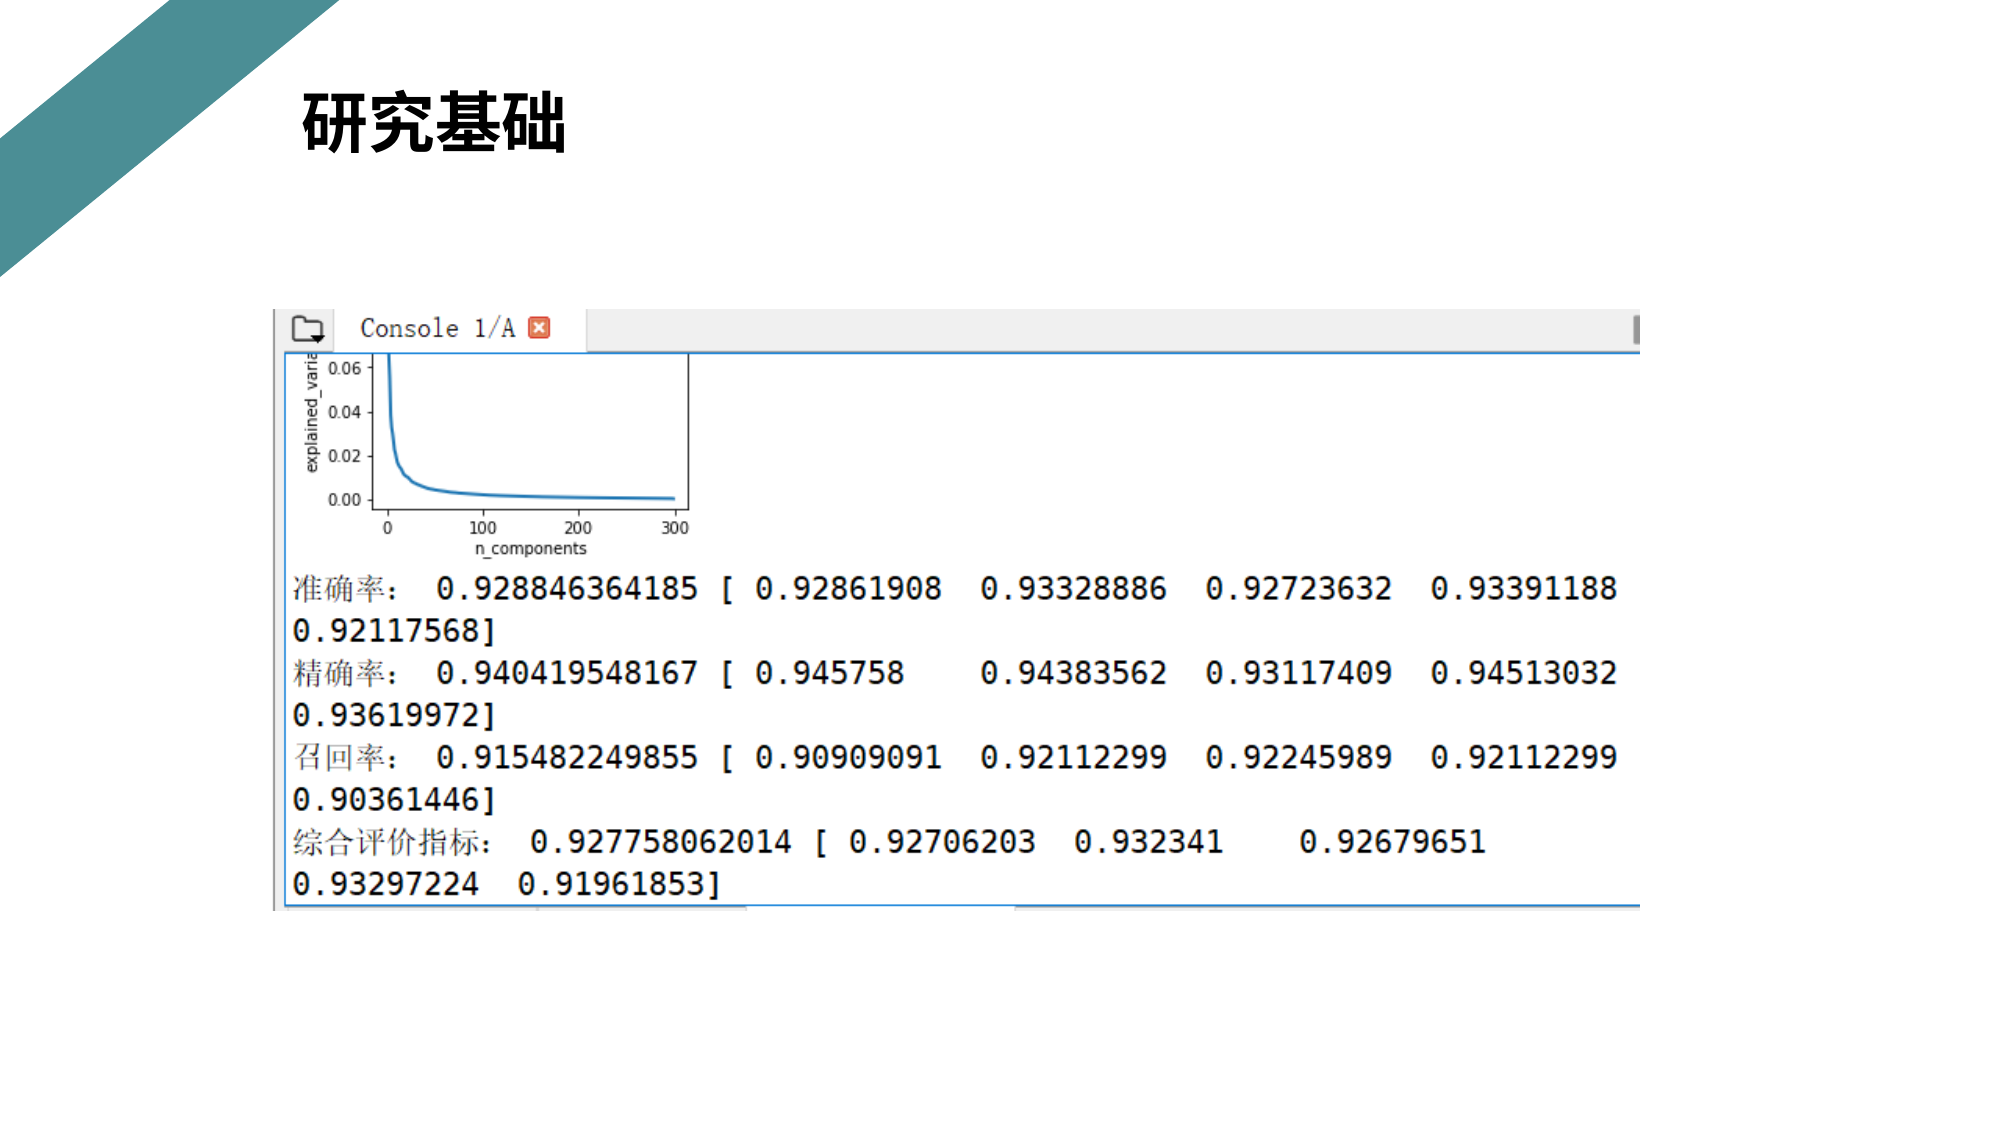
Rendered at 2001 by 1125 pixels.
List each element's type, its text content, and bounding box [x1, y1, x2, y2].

picture [271, 309, 1640, 911]
text_box 研究基础 [286, 73, 584, 169]
